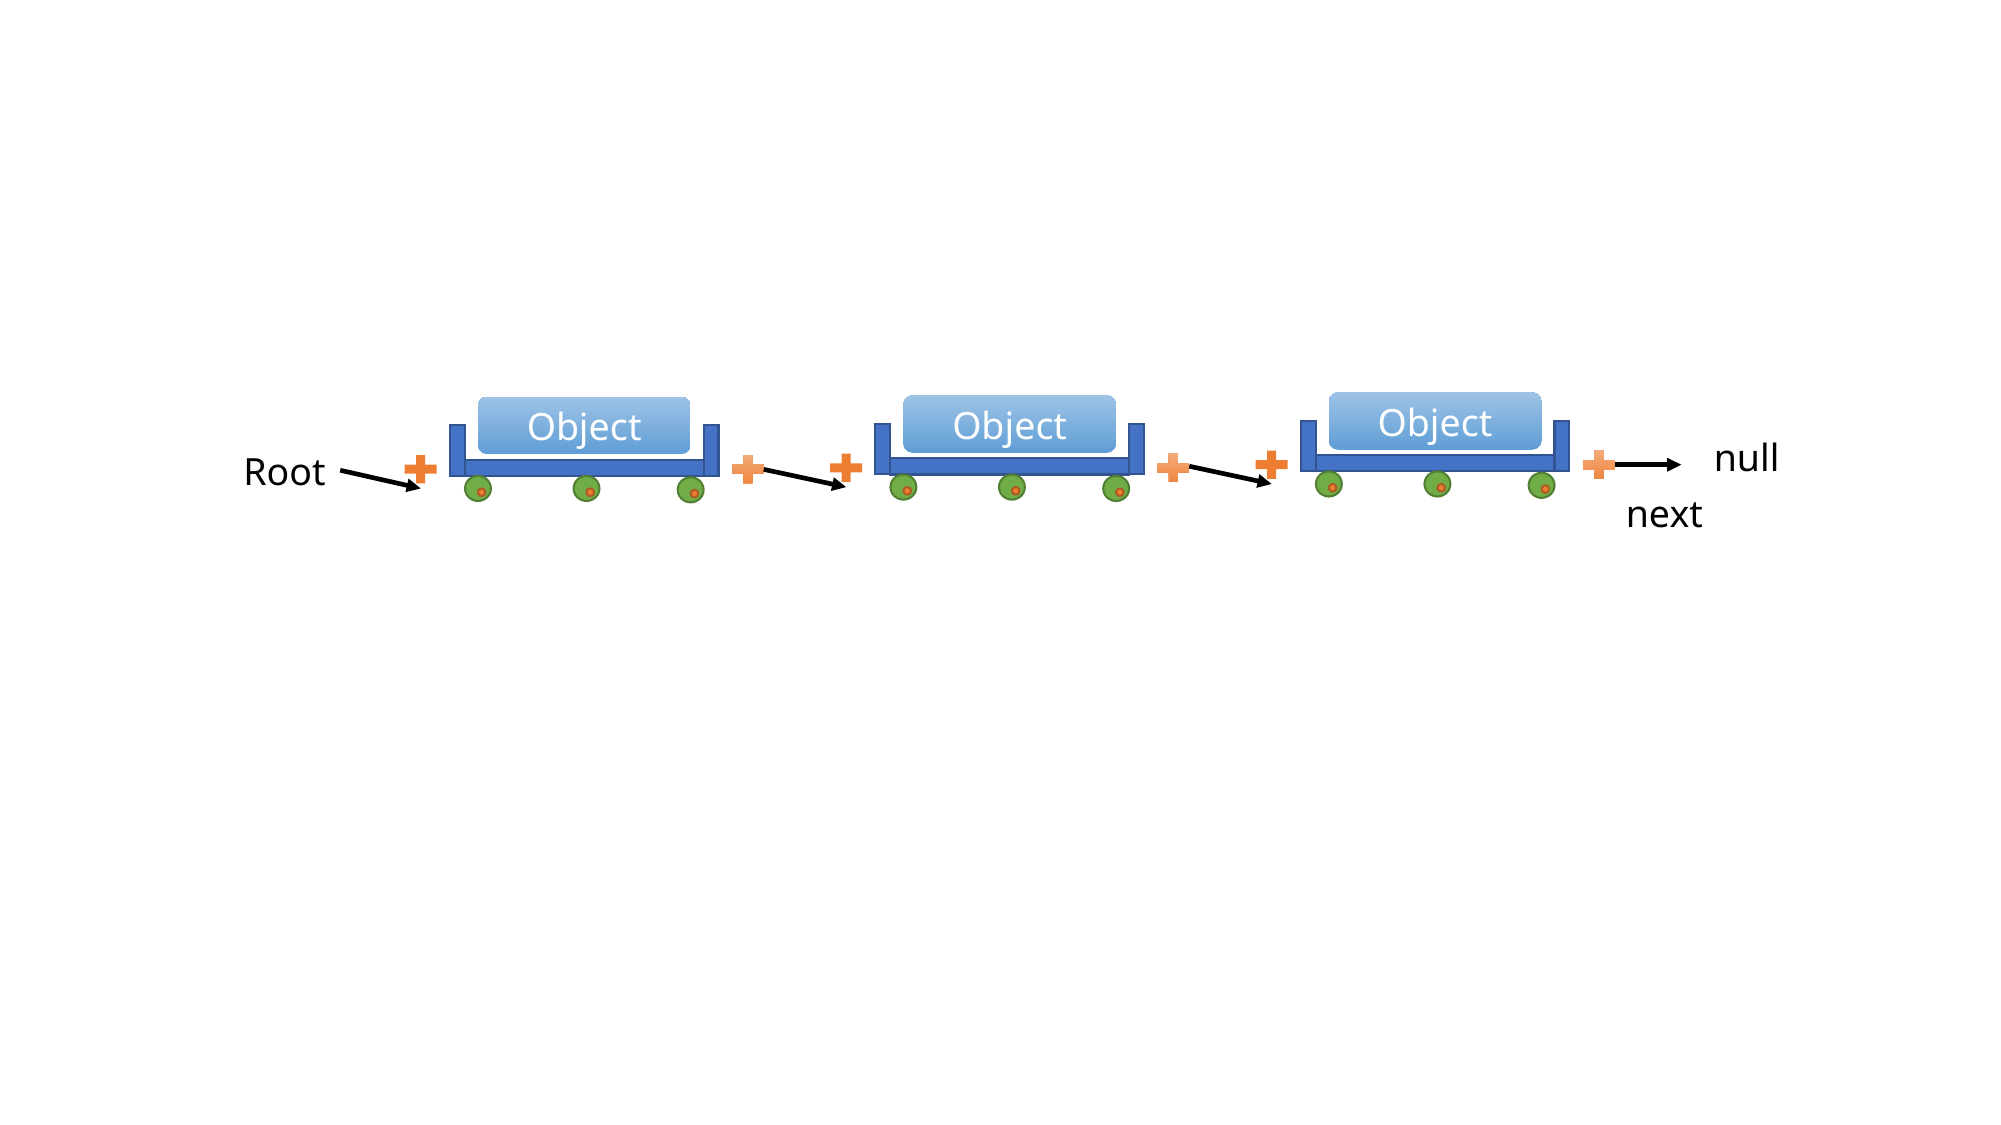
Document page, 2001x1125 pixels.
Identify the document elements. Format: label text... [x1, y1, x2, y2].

text_box [1317, 454, 1553, 472]
text_box [1255, 450, 1288, 479]
text_box [466, 459, 703, 477]
text_box [889, 457, 1130, 476]
text_box [1553, 420, 1570, 472]
text_box [1300, 420, 1317, 472]
text_box Object [903, 395, 1117, 454]
text_box [1423, 470, 1452, 498]
text_box [830, 453, 863, 482]
text_box [689, 488, 700, 499]
text_box [1157, 453, 1190, 482]
text_box [449, 424, 466, 477]
text_box [703, 424, 720, 477]
text_box [902, 486, 912, 496]
text_box [676, 476, 705, 504]
text_box [997, 473, 1026, 501]
text_box [1314, 470, 1343, 498]
text_box Object [477, 396, 691, 455]
text_box Object [1328, 392, 1542, 450]
text_box [1527, 471, 1556, 499]
text_box [889, 473, 918, 501]
text_box [463, 474, 492, 503]
text_box [1327, 482, 1338, 493]
text_box [731, 455, 764, 484]
text_box [1128, 423, 1145, 475]
text_box [585, 487, 596, 498]
text_box null [1698, 426, 1795, 487]
text_box [1102, 474, 1131, 503]
text_box [1115, 487, 1125, 498]
text_box next [1611, 482, 1718, 543]
text_box [874, 423, 891, 475]
text_box [572, 474, 601, 503]
text_box [404, 455, 437, 484]
text_box [1010, 486, 1021, 496]
text_box [1436, 482, 1446, 493]
text_box Root [228, 440, 341, 501]
text_box [476, 487, 487, 498]
text_box [1540, 484, 1551, 494]
text_box [1582, 450, 1615, 479]
